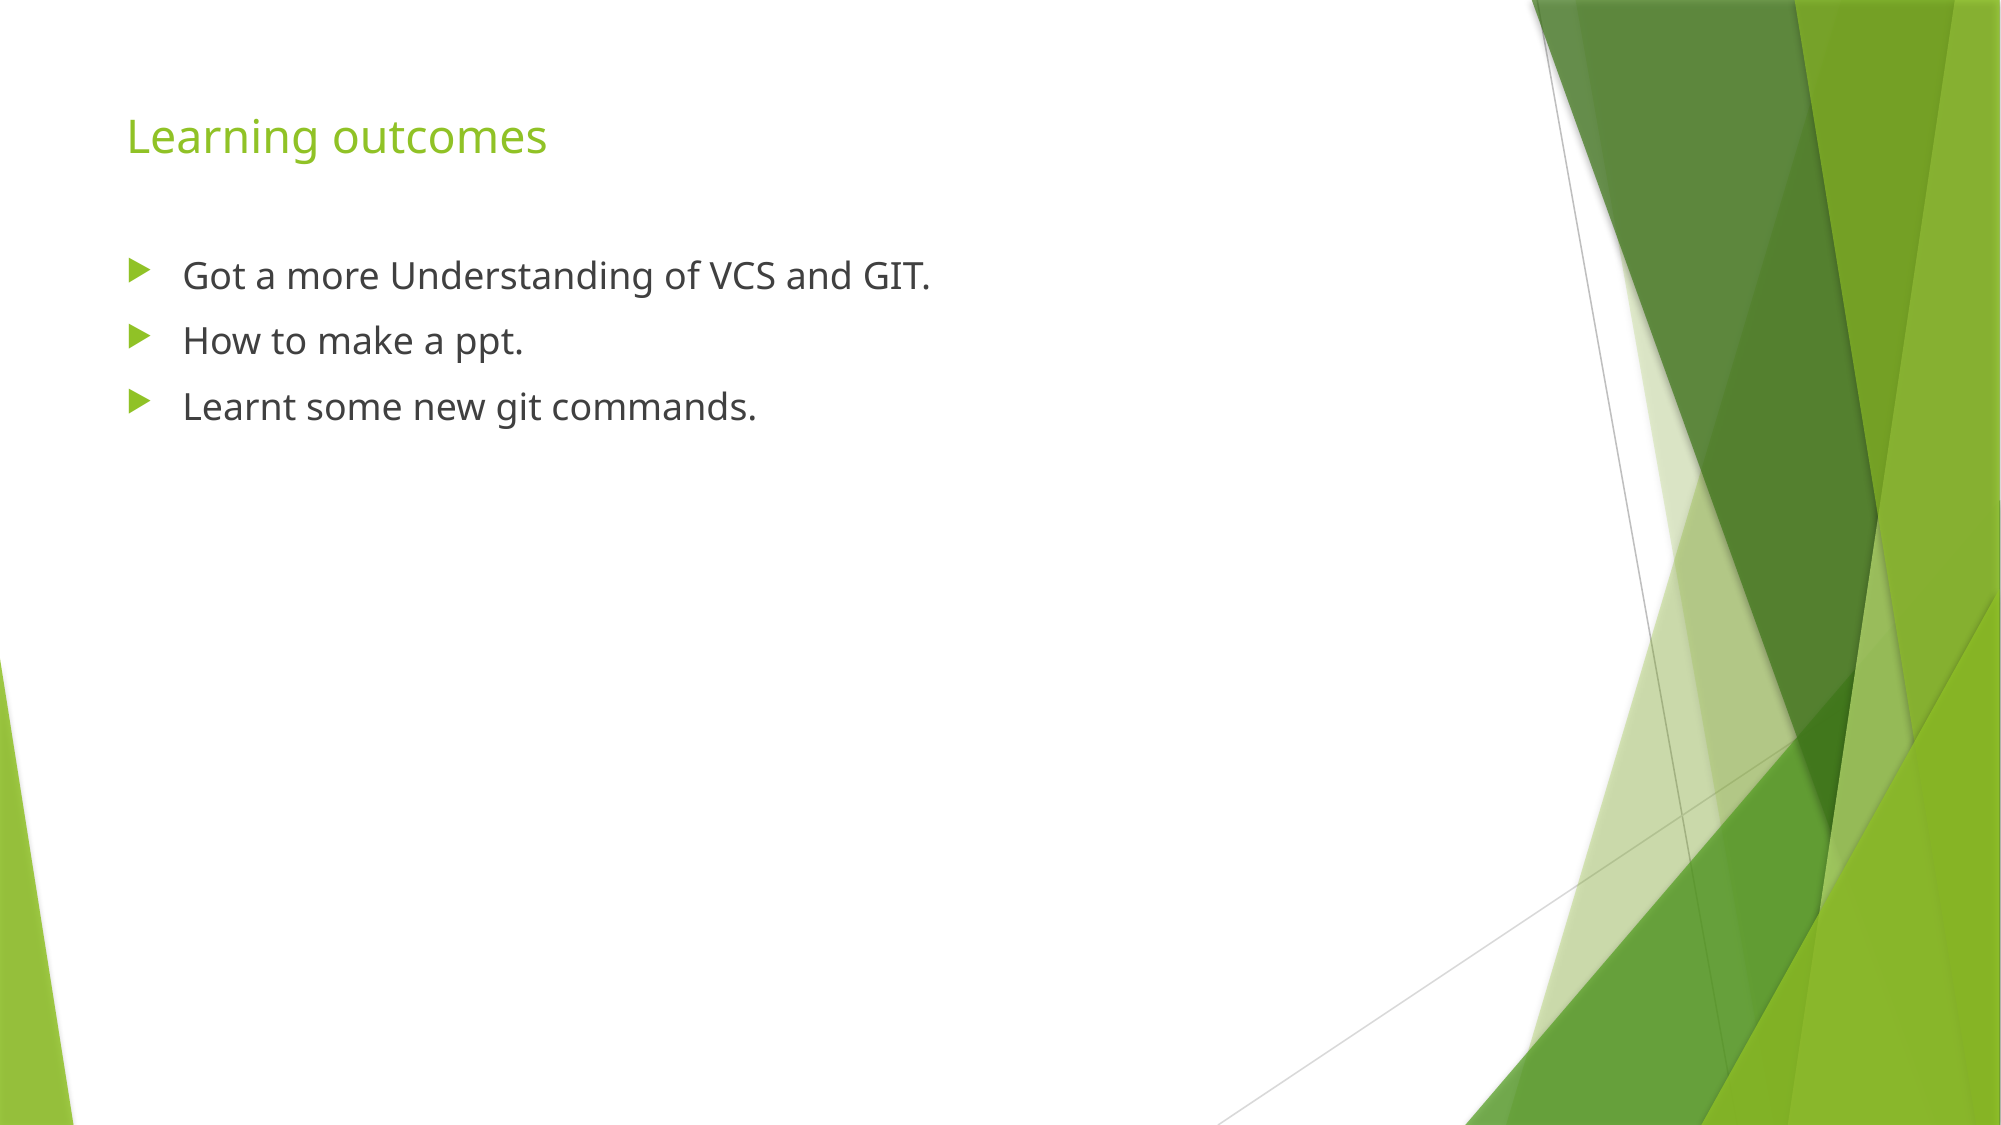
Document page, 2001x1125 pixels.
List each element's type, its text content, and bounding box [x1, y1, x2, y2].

list Got a more Understanding of VCS and GIT. How to make a ppt. Learnt some new git commands. [111, 244, 1522, 881]
title Learning outcomes [111, 99, 785, 227]
